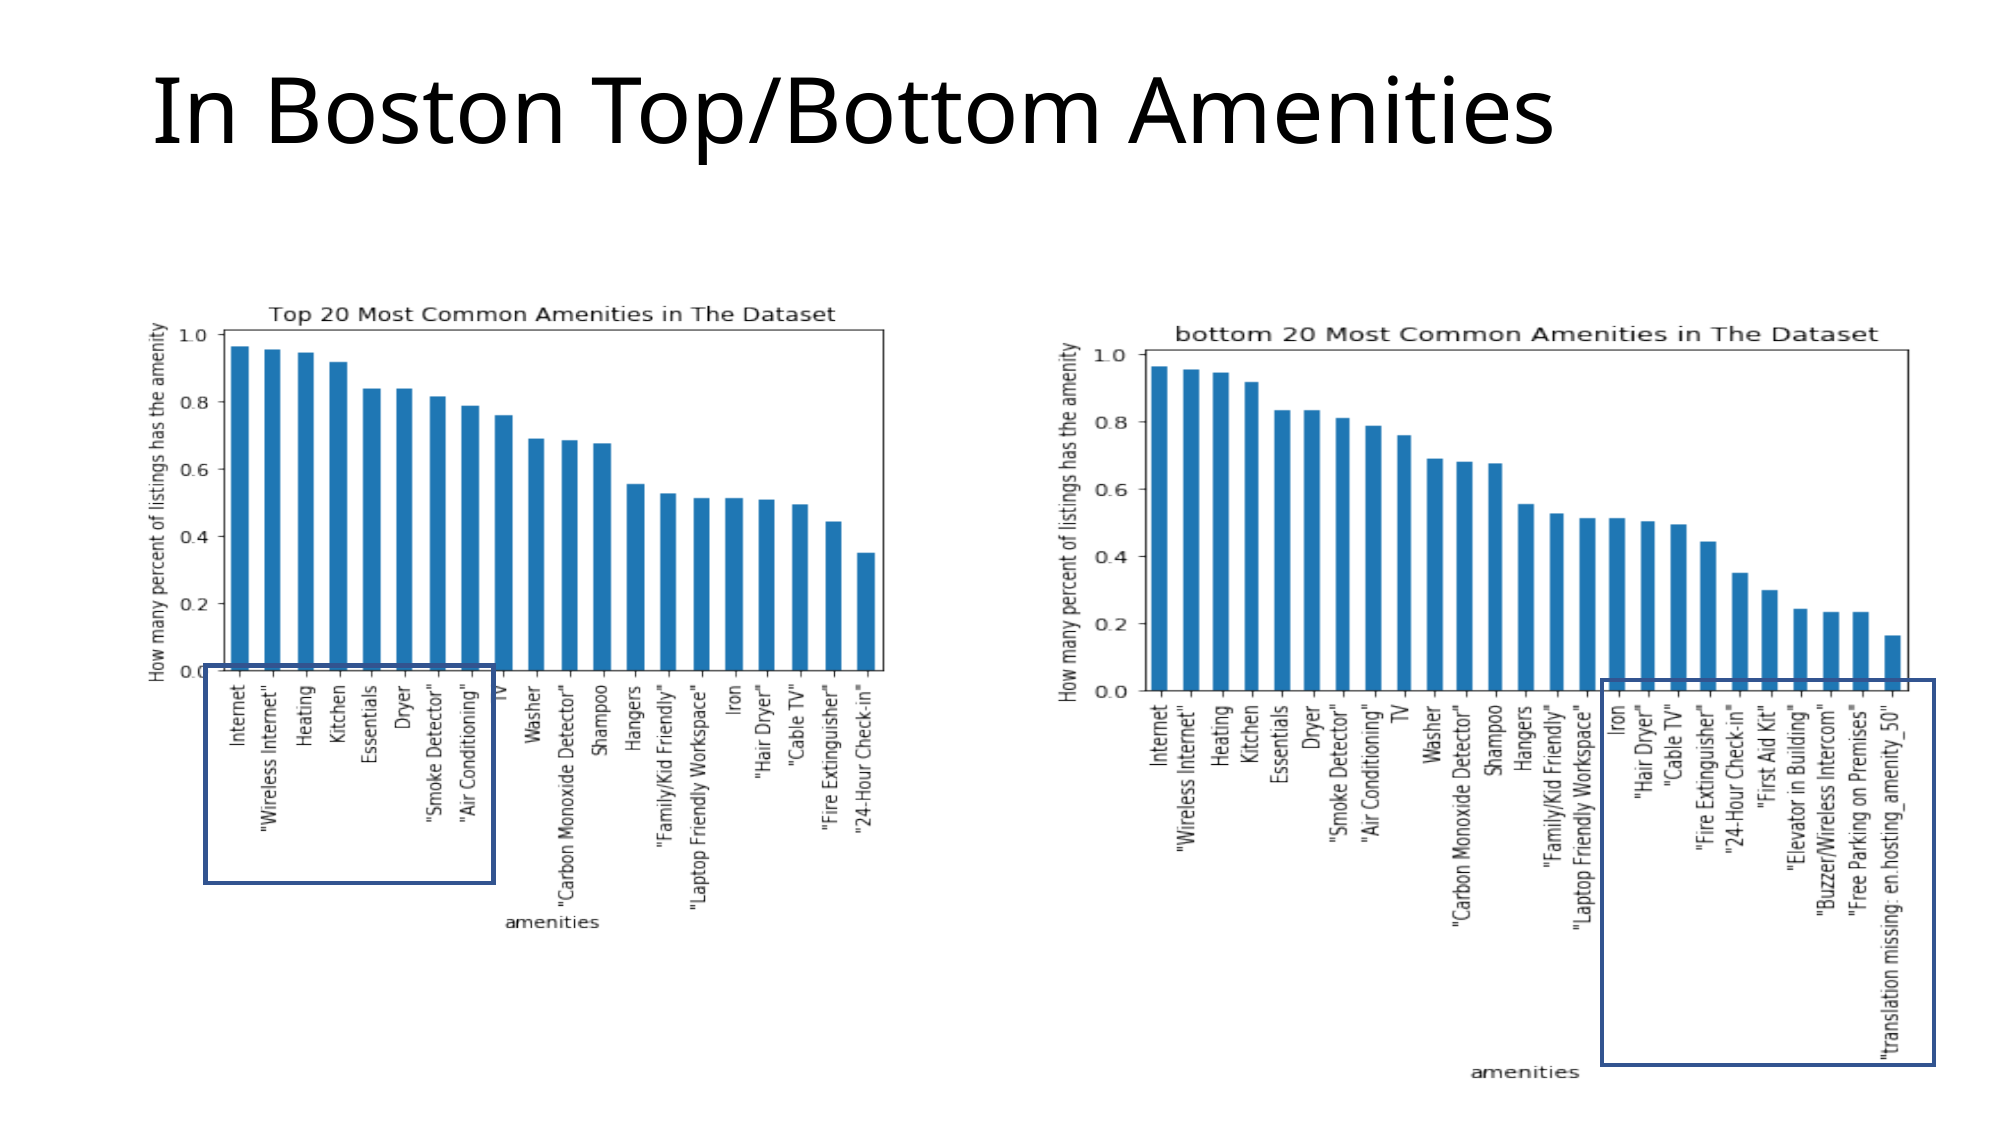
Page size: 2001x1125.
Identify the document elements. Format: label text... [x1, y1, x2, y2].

picture [1044, 315, 1924, 1091]
text_box [1924, 679, 1935, 1066]
picture [137, 295, 897, 941]
title In Boston Top/Bottom Amenities [137, 59, 1863, 278]
